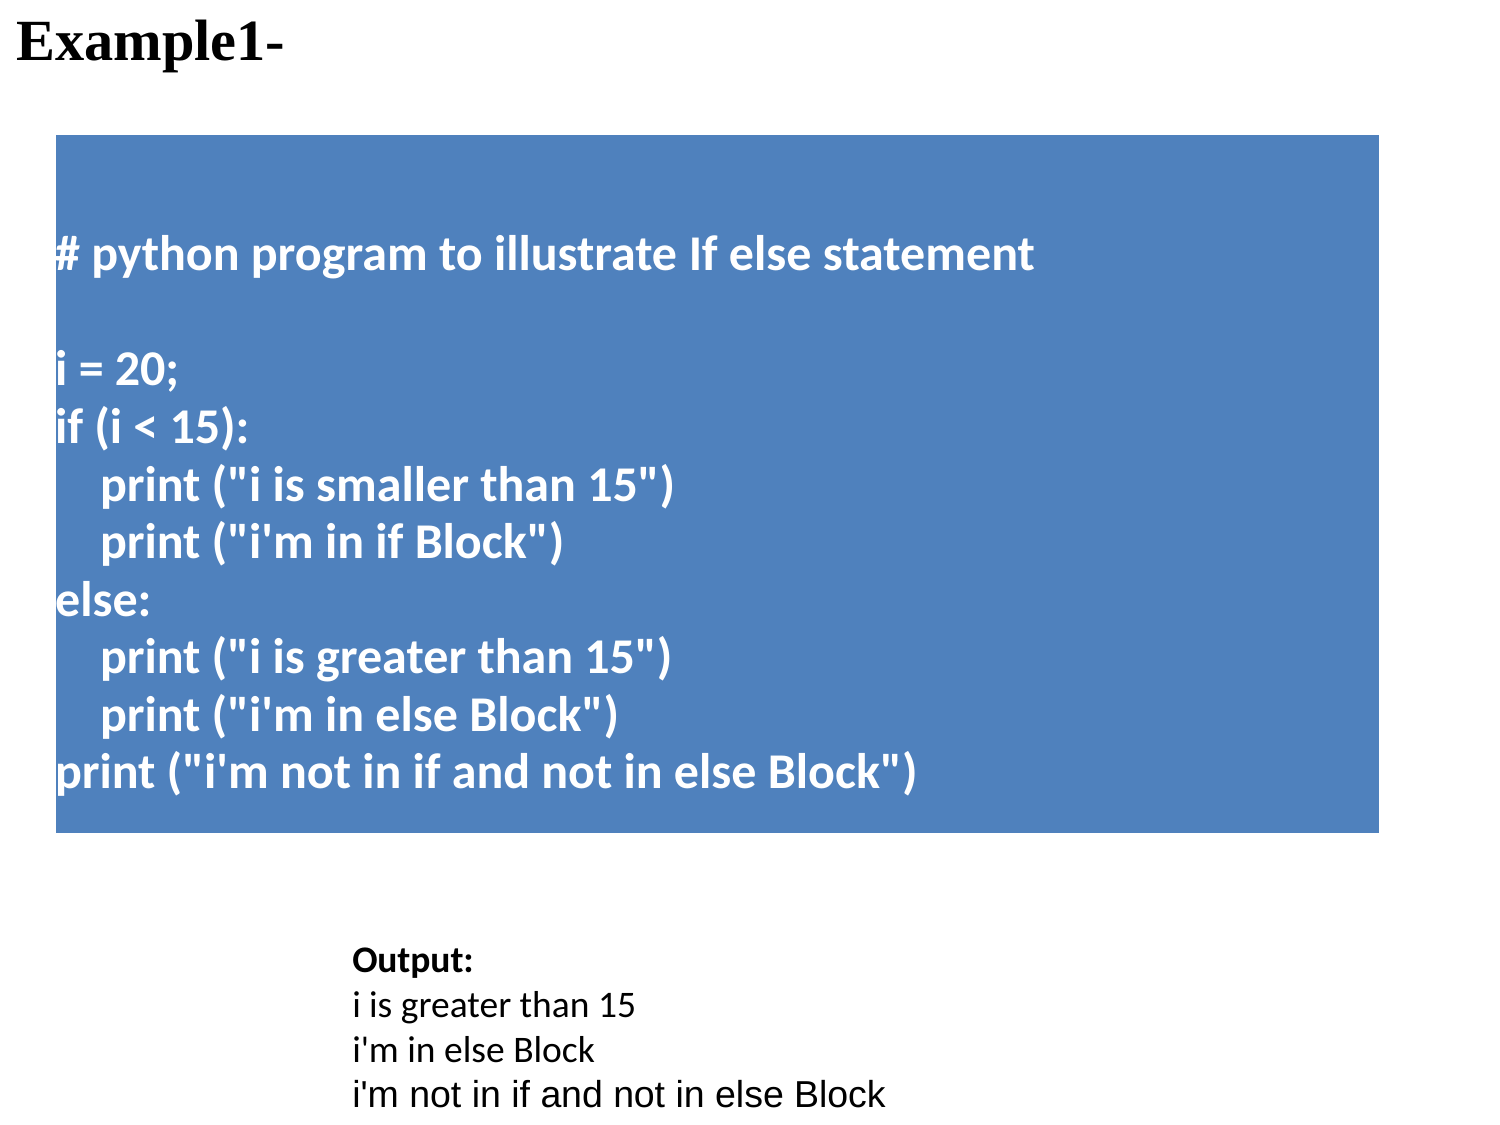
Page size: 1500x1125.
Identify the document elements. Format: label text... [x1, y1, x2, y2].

text_box Example1- [1, 0, 301, 80]
text_box Output: i is greater than 15 i'm in else Block i'm not in if and not in else Block [337, 928, 1098, 1123]
table_header # python program to illustrate If else statement i = 20; if (i < 15): print ("i is smaller than 15") print ("i'm in if Block") else: print ("i is greater than 15") print ("i'm in else Block") print ("i'm not in if and not in else Block") [56, 135, 1379, 833]
